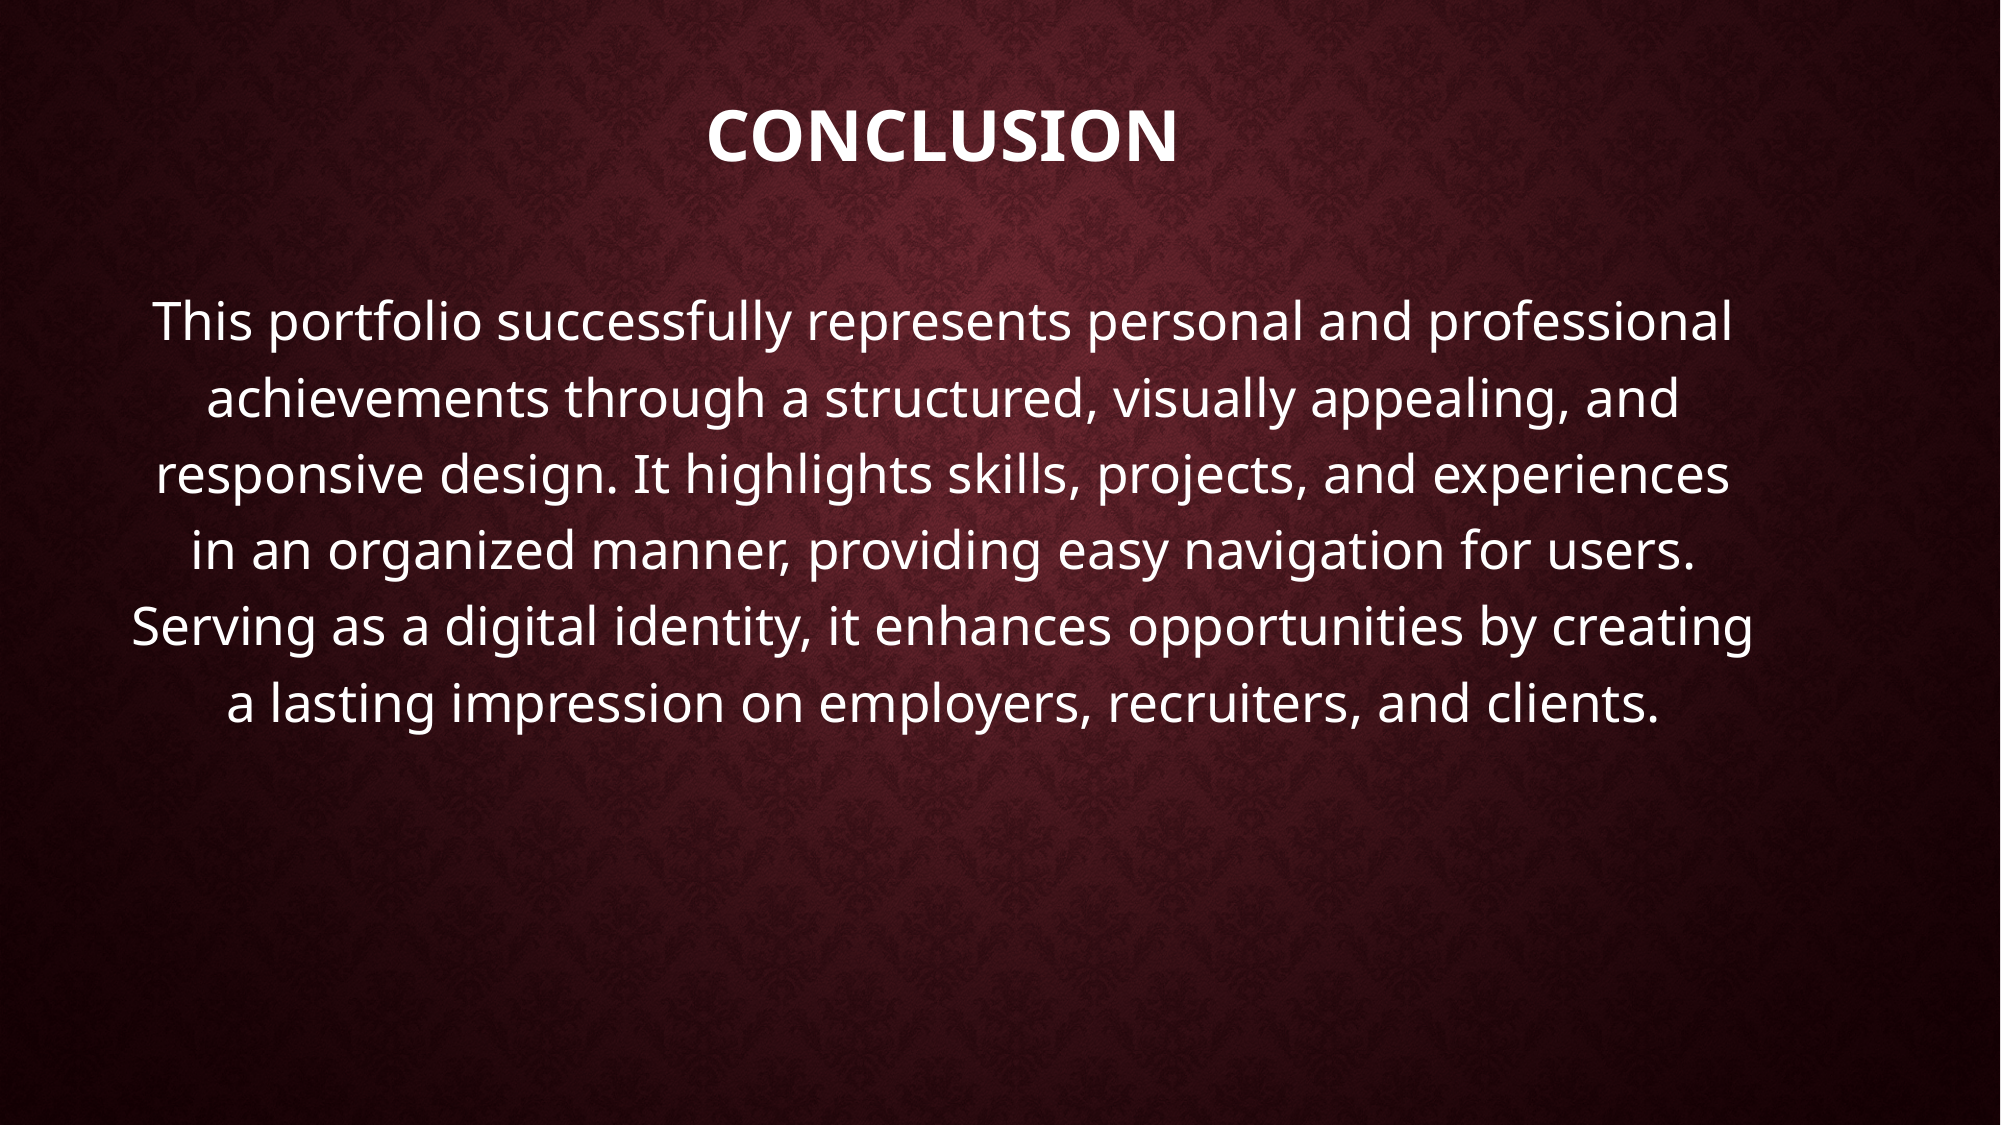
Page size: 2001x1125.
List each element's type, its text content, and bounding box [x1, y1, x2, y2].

list This portfolio successfully represents personal and professional achievements through a structured, visually appealing, and responsive design. It highlights skills, projects, and experiences in an organized manner, providing easy navigation for users. Serving as a digital identity, it enhances opportunities by creating a lasting impression on employers, recruiters, and clients. [112, 267, 1775, 802]
title CONCLUSION [112, 79, 1775, 184]
